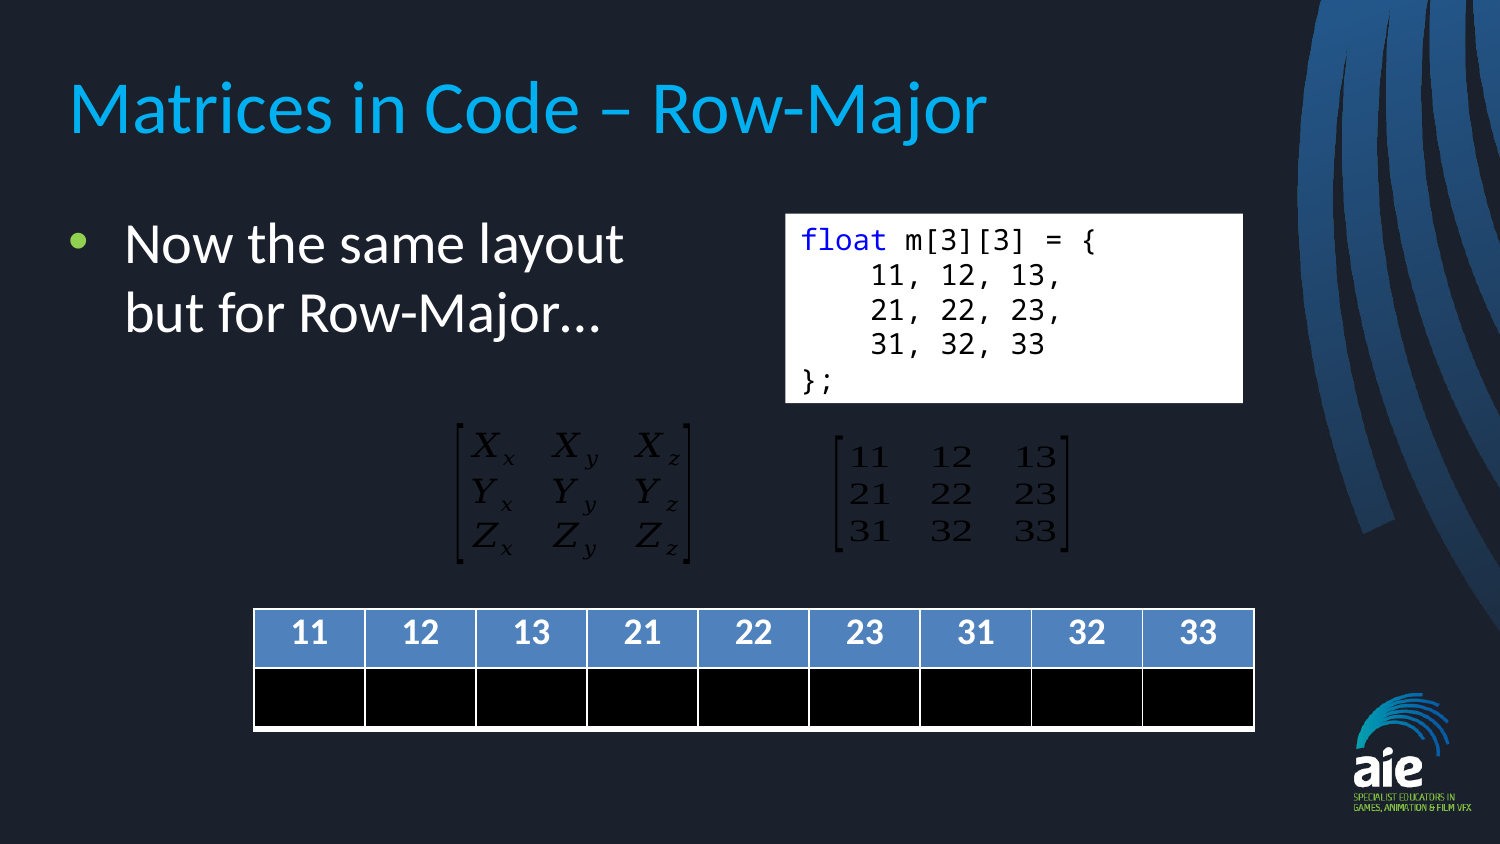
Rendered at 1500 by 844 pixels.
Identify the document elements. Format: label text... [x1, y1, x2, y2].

table_header 32 [1032, 610, 1142, 667]
picture [0, 0, 1500, 844]
text_box float m[3][3] = { 11, 12, 13, 21, 22, 23, 31, 32, 33 }; [785, 213, 1243, 404]
table_header 22 [699, 610, 808, 667]
table_header 11 [255, 610, 364, 667]
table_header 33 [1143, 610, 1253, 667]
table_header 13 [477, 610, 586, 667]
table_header 21 [588, 610, 697, 667]
table_header 12 [366, 610, 475, 667]
table_header 31 [921, 610, 1031, 667]
table_header 23 [810, 610, 919, 667]
title Matrices in Code – Row-Major [53, 33, 1425, 175]
list Now the same layout but for Row-Major… [53, 197, 715, 422]
